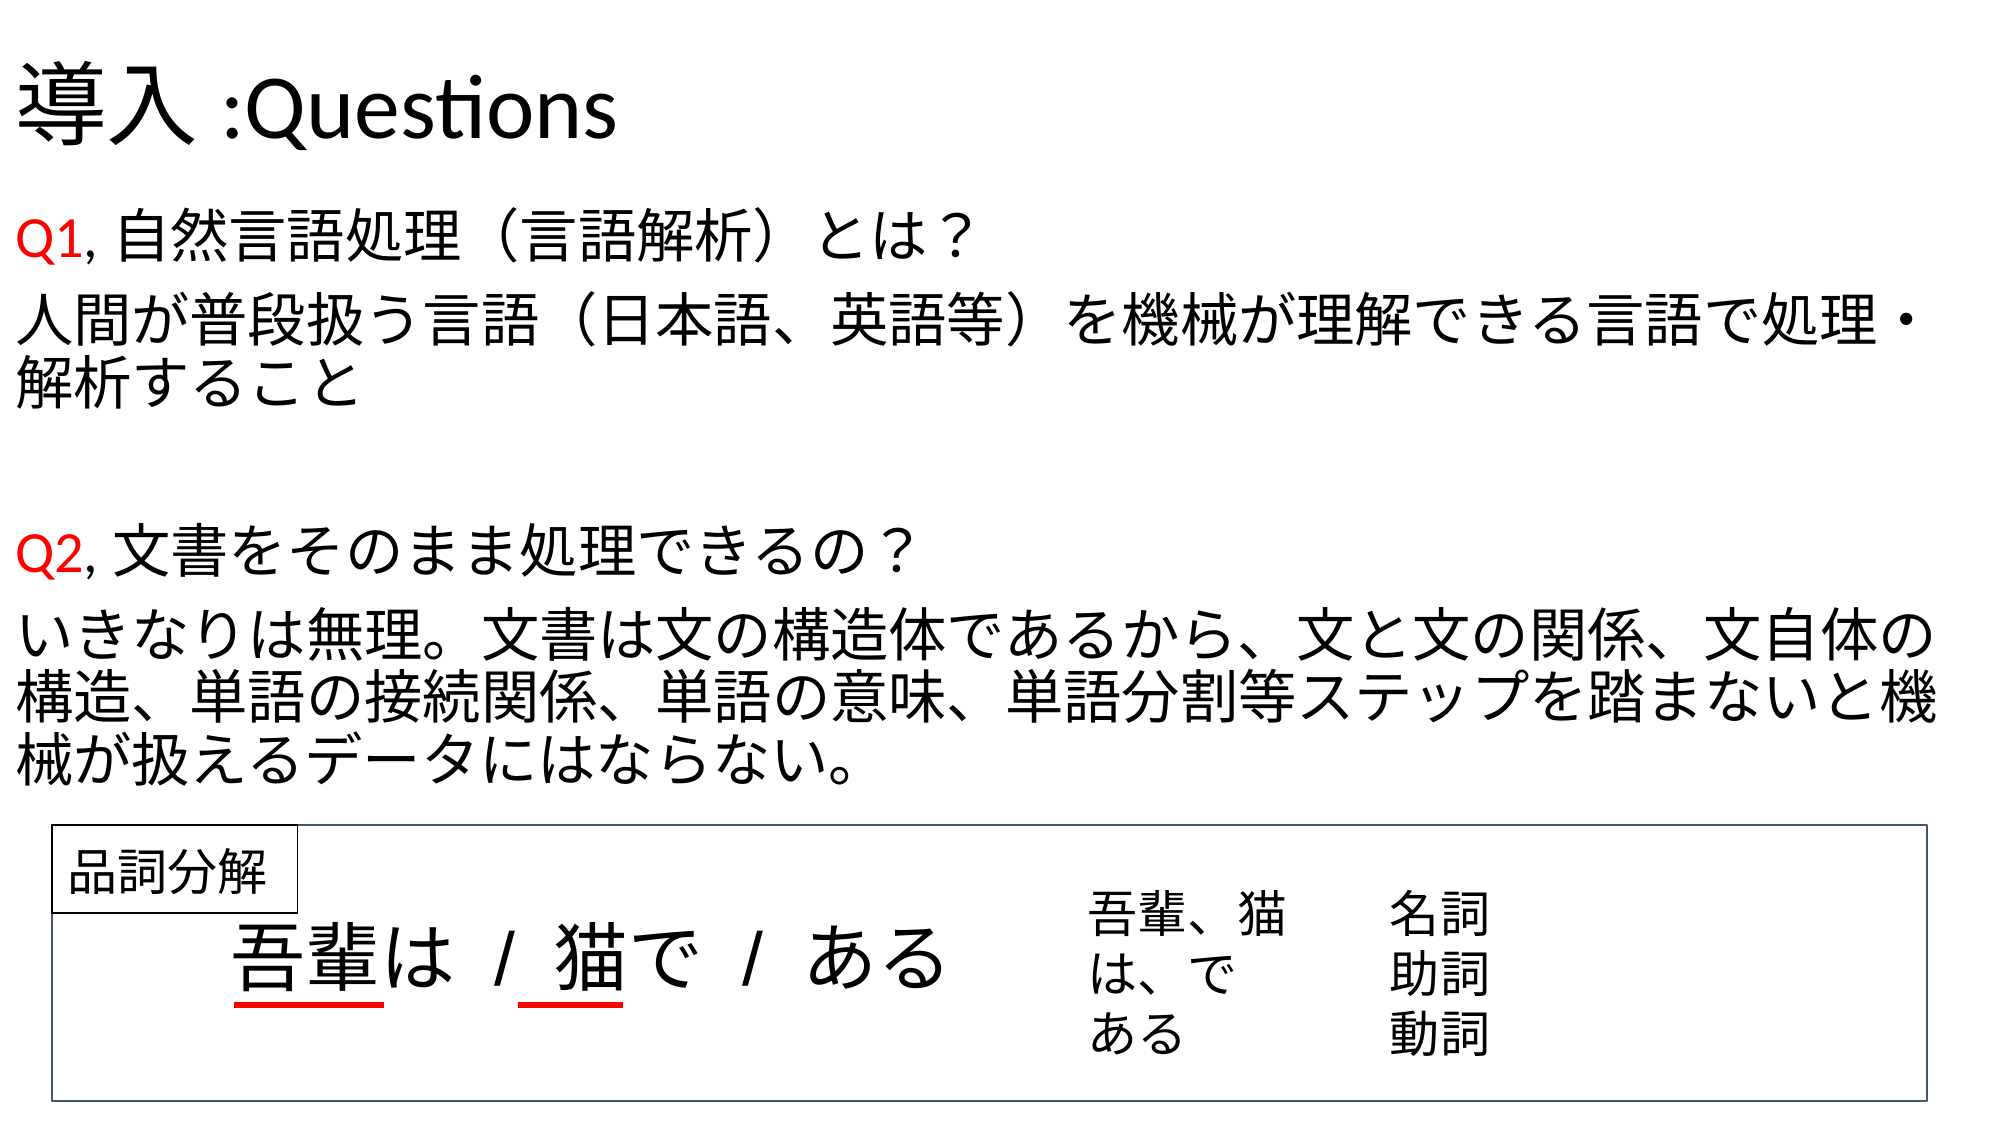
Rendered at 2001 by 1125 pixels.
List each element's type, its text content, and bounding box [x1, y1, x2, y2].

list Q1,自然言語処理（言語解析）とは？ 人間が普段扱う言語（日本語、英語等）を機械が理解できる言語で処理・解析すること Q2,文書をそのまま処理できるの？ いきなりは無理。文書は文の構造体であるから、文と文の関係、文自体の構造、単語の接続関係、単語の意味、単語分割等ステップを踏まないと機械が扱えるデータにはならない。 [0, 200, 2000, 826]
text_box 品詞分解 [52, 825, 298, 914]
title 導入:Questions [0, 0, 2000, 200]
text_box [52, 825, 1928, 1102]
